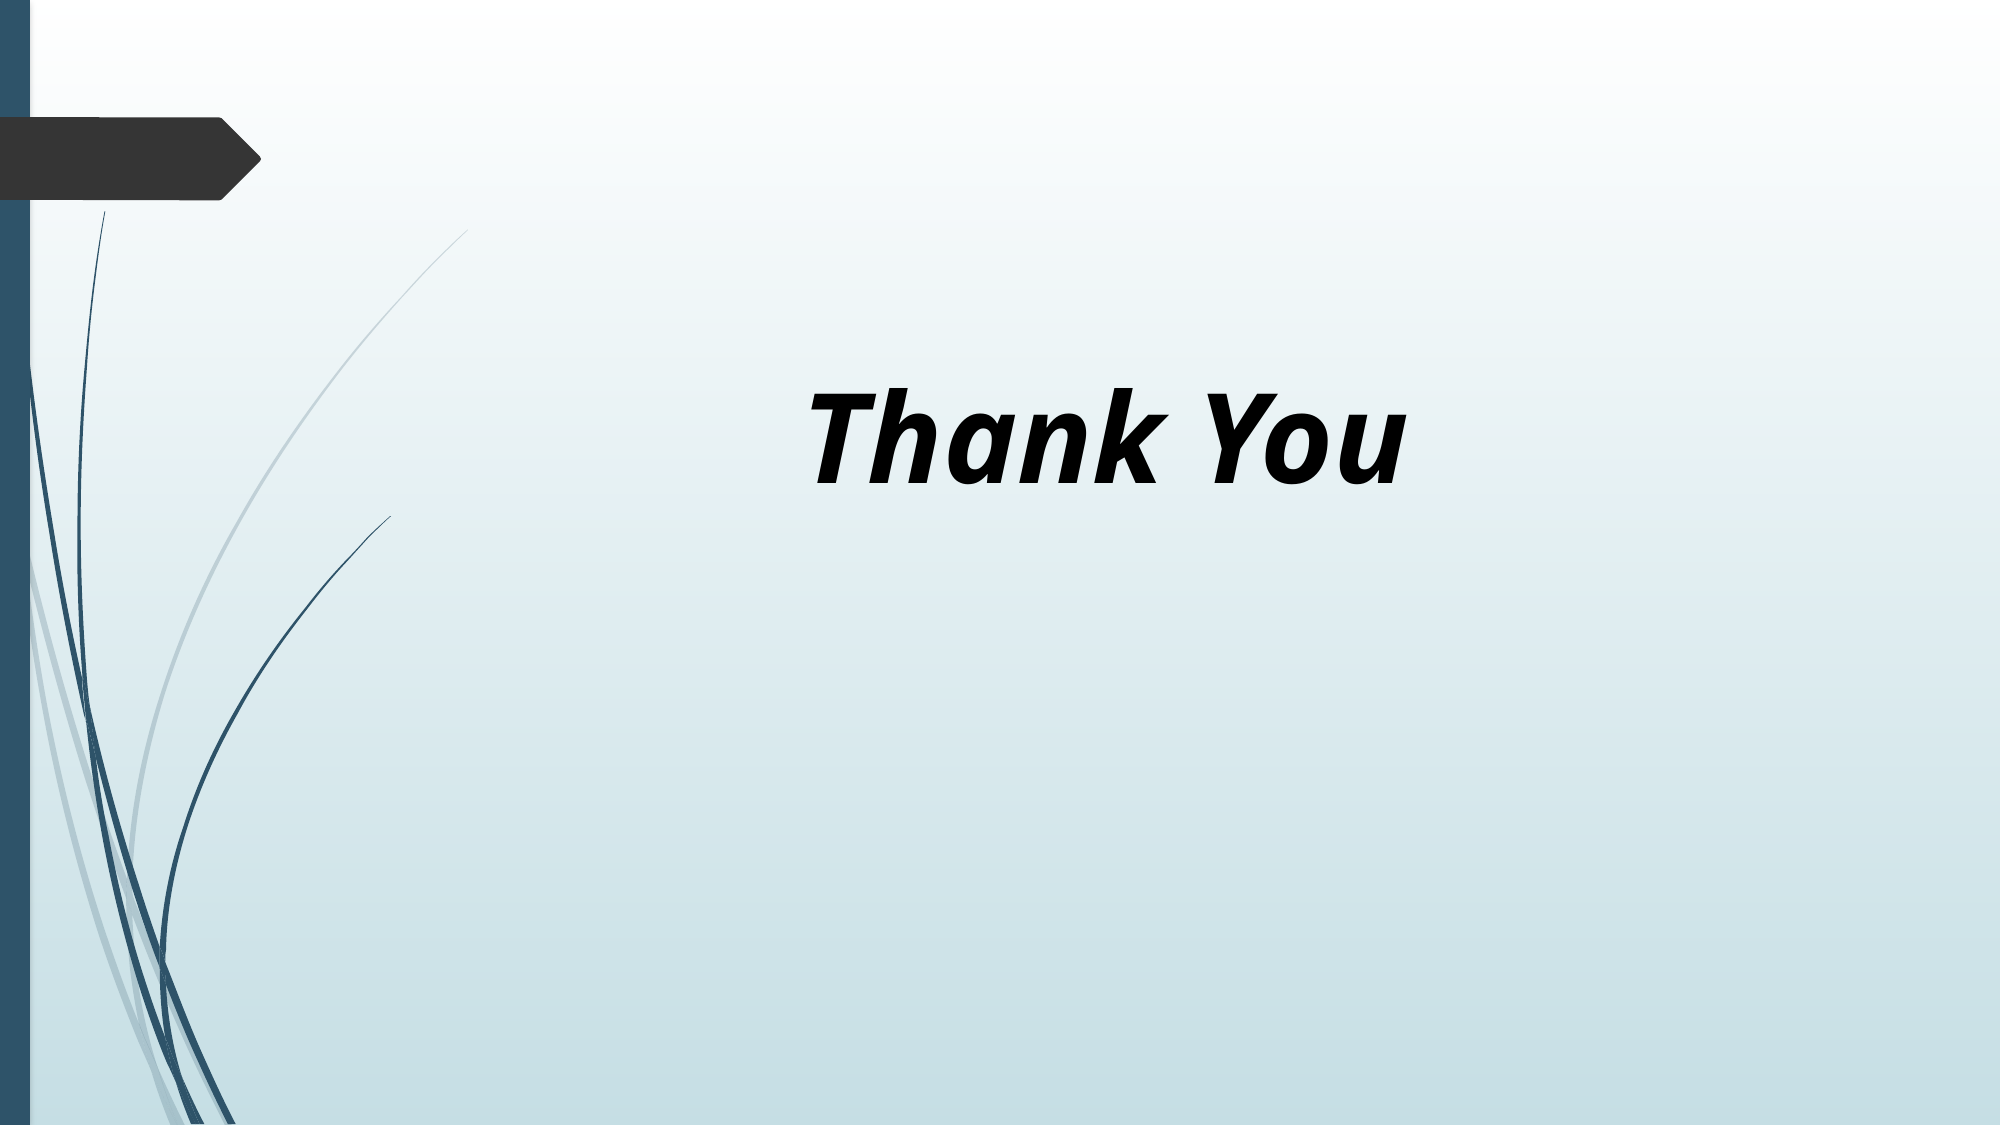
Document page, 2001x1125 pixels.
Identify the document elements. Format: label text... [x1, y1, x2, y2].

text_box Thank You [366, 350, 1845, 516]
